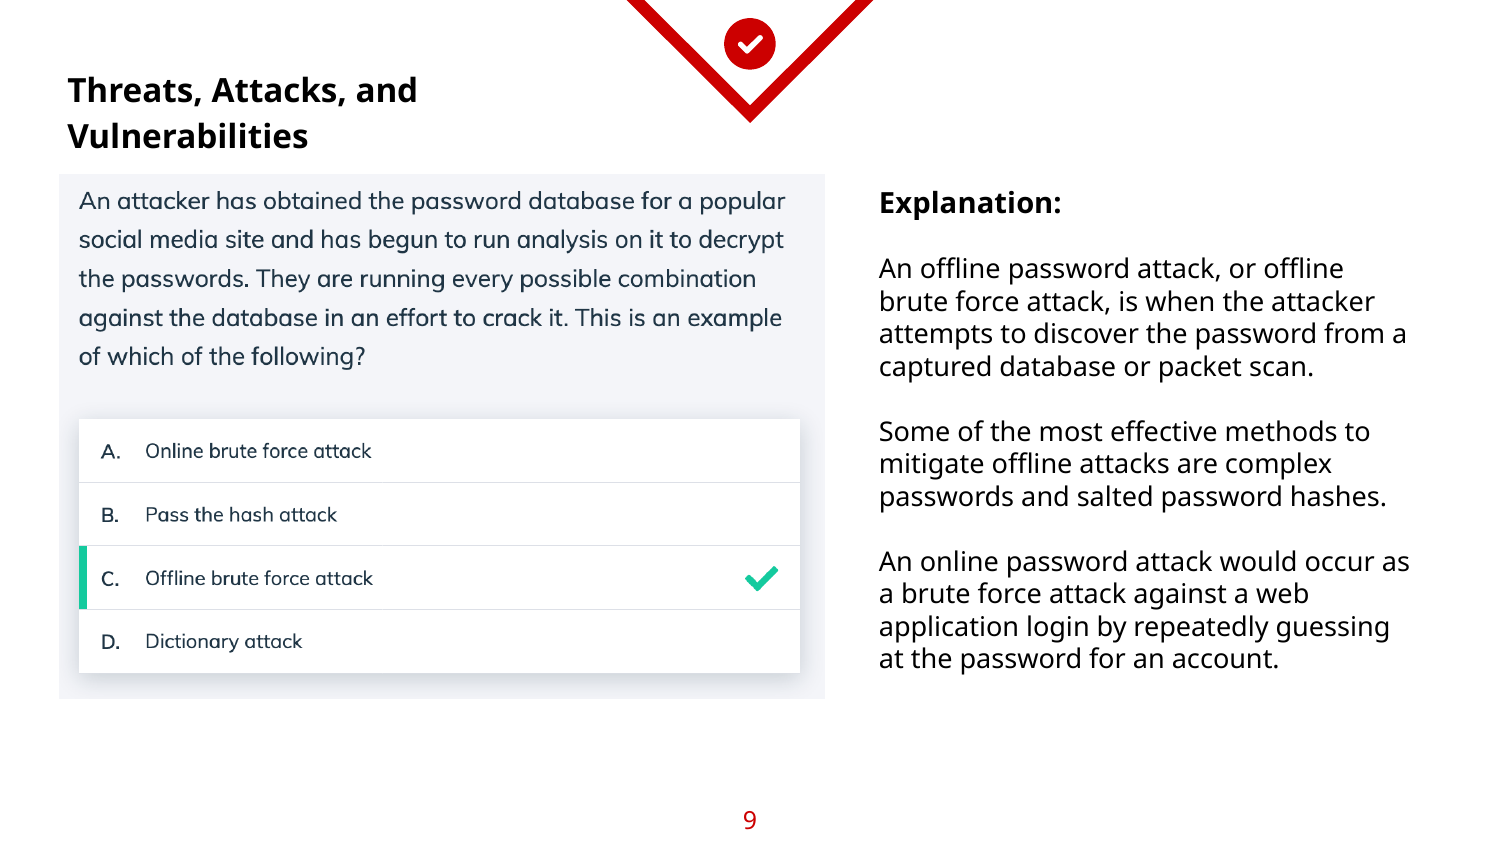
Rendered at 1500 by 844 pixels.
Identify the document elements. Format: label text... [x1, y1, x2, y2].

text_box Threats, Attacks, and Vulnerabilities [52, 48, 671, 148]
picture [59, 174, 825, 699]
slide_number ‹#› [0, 789, 1500, 844]
text_box Explanation: An offline password attack, or offline brute force attack, is when the attacker attempts to discover the password from a captured database or packet scan. Some of the most effective methods to mitigate offline attacks are complex passwords and salted password hashes. An online password attack would occur as a brute force attack against a web application login by repeatedly guessing at the password for an account. [864, 169, 1436, 736]
text_box [724, 18, 776, 70]
